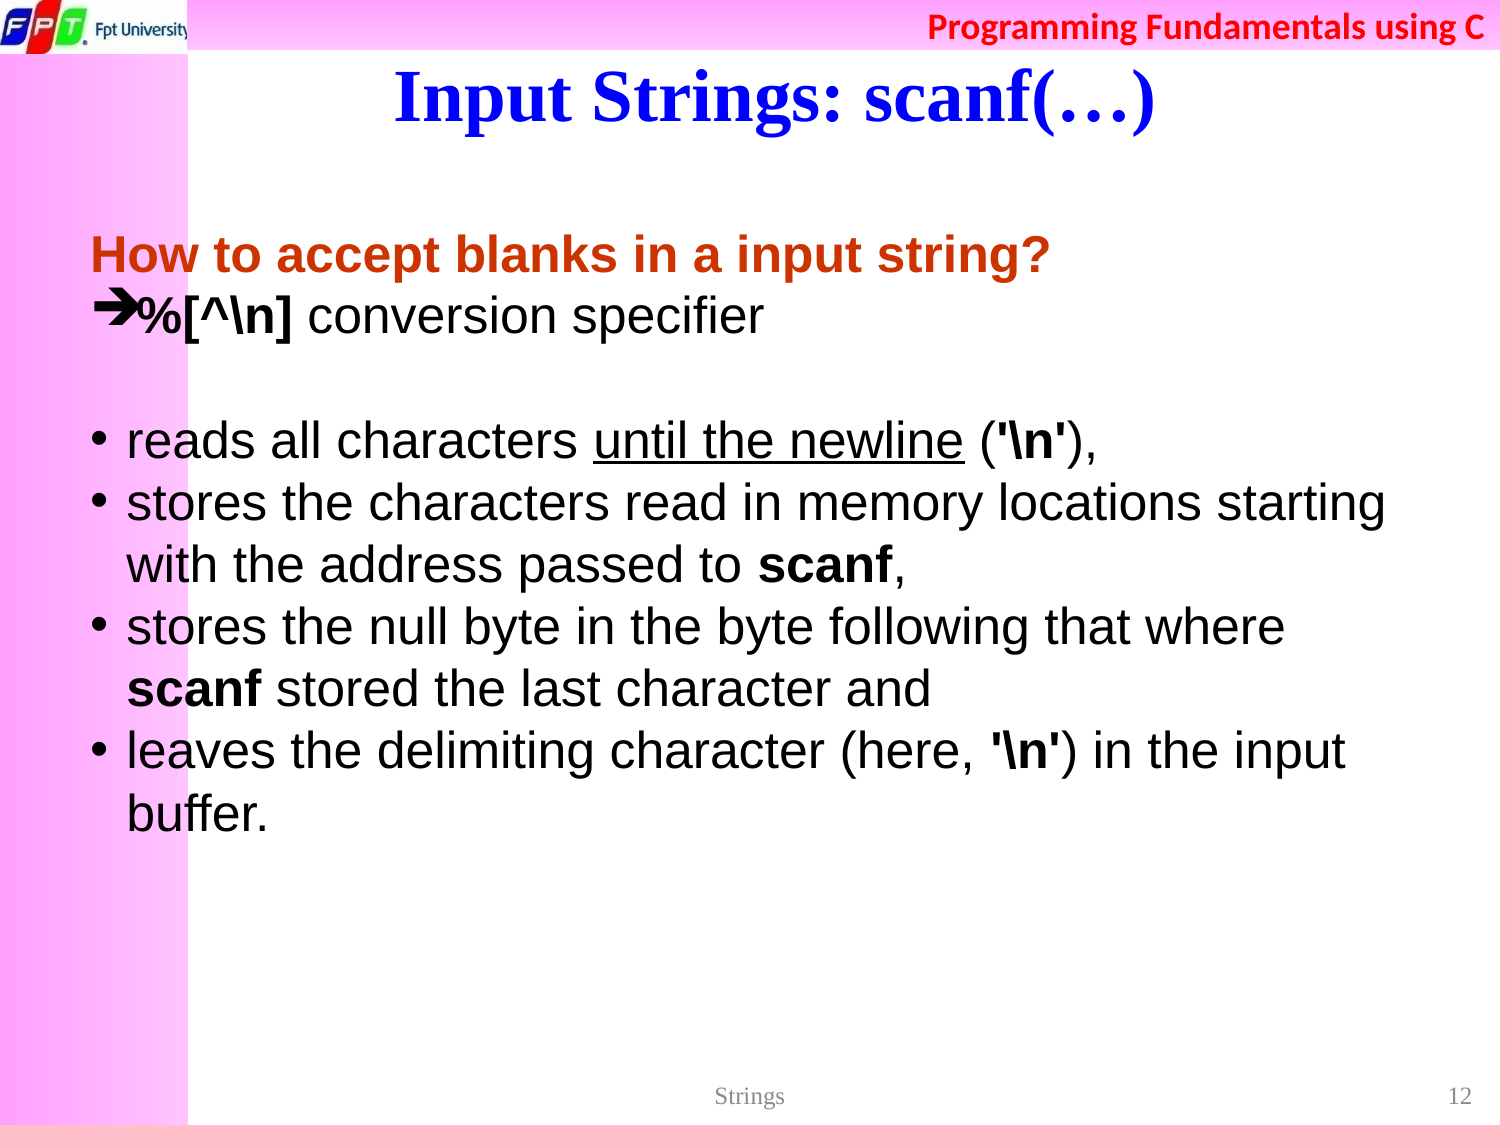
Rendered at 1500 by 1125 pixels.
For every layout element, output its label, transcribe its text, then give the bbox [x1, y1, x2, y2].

text_box How to accept blanks in a input string? %[^\n] conversion specifier reads all characters until the newline ('\n'), stores the characters read in memory locations starting with the address passed to scanf, stores the null byte in the byte following that where scanf stored the last character and leaves the delimiting character (here, '\n') in the input buffer. [74, 224, 1425, 850]
slide_number 12 [1137, 1074, 1488, 1116]
footer Strings [512, 1074, 988, 1116]
picture [0, 0, 188, 54]
title Input Strings: scanf(…) [125, 45, 1425, 138]
